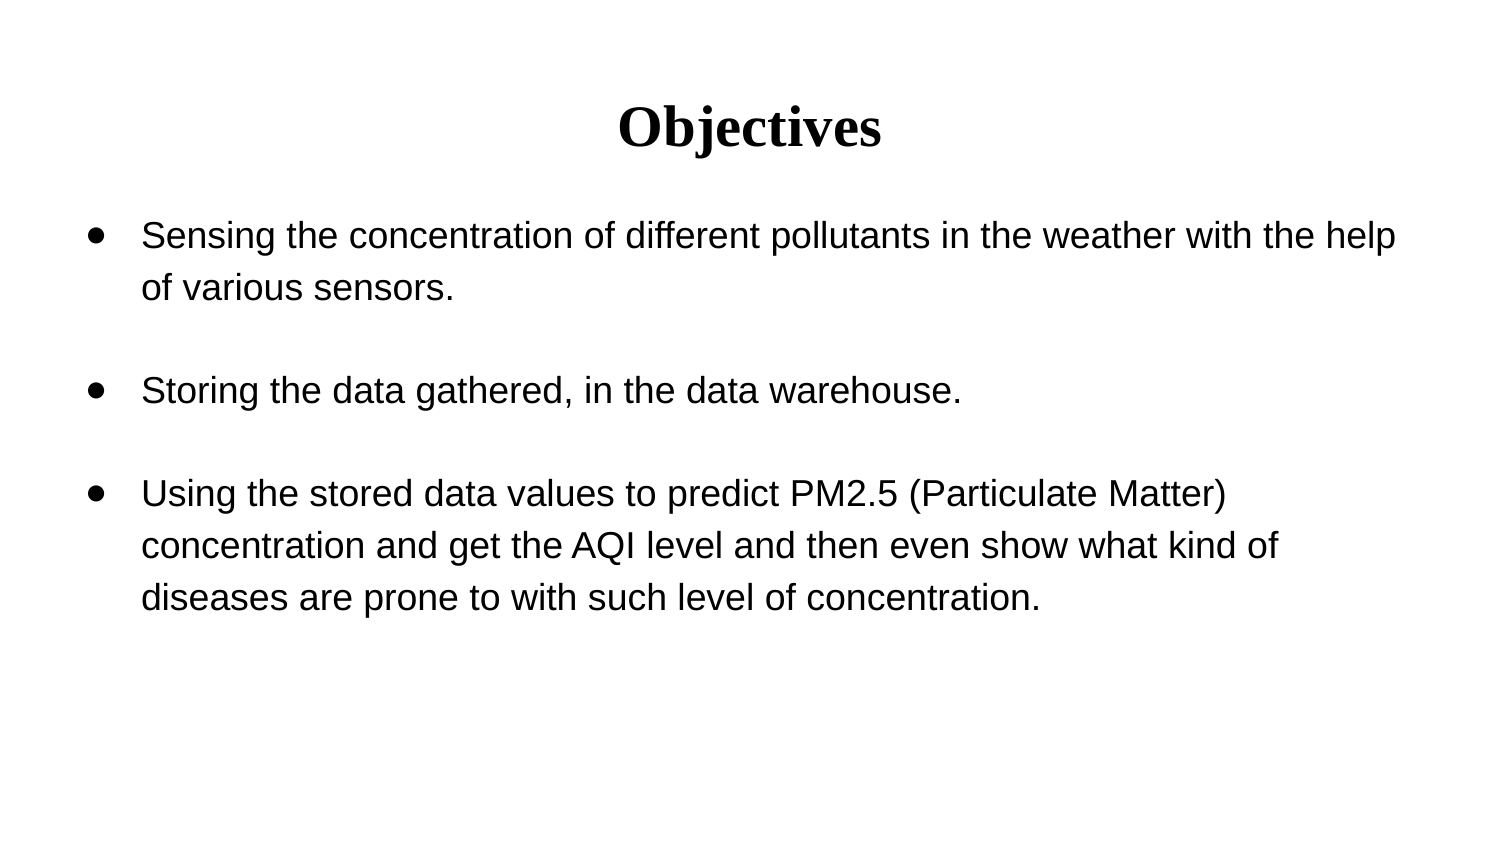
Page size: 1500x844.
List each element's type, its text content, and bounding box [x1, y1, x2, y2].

list Sensing the concentration of different pollutants in the weather with the help of various sensors. Storing the data gathered, in the data warehouse. Using the stored data values to predict PM2.5 (Particulate Matter) concentration and get the AQI level and then even show what kind of diseases are prone to with such level of concentration. [51, 189, 1449, 750]
title Objectives [51, 72, 1449, 167]
